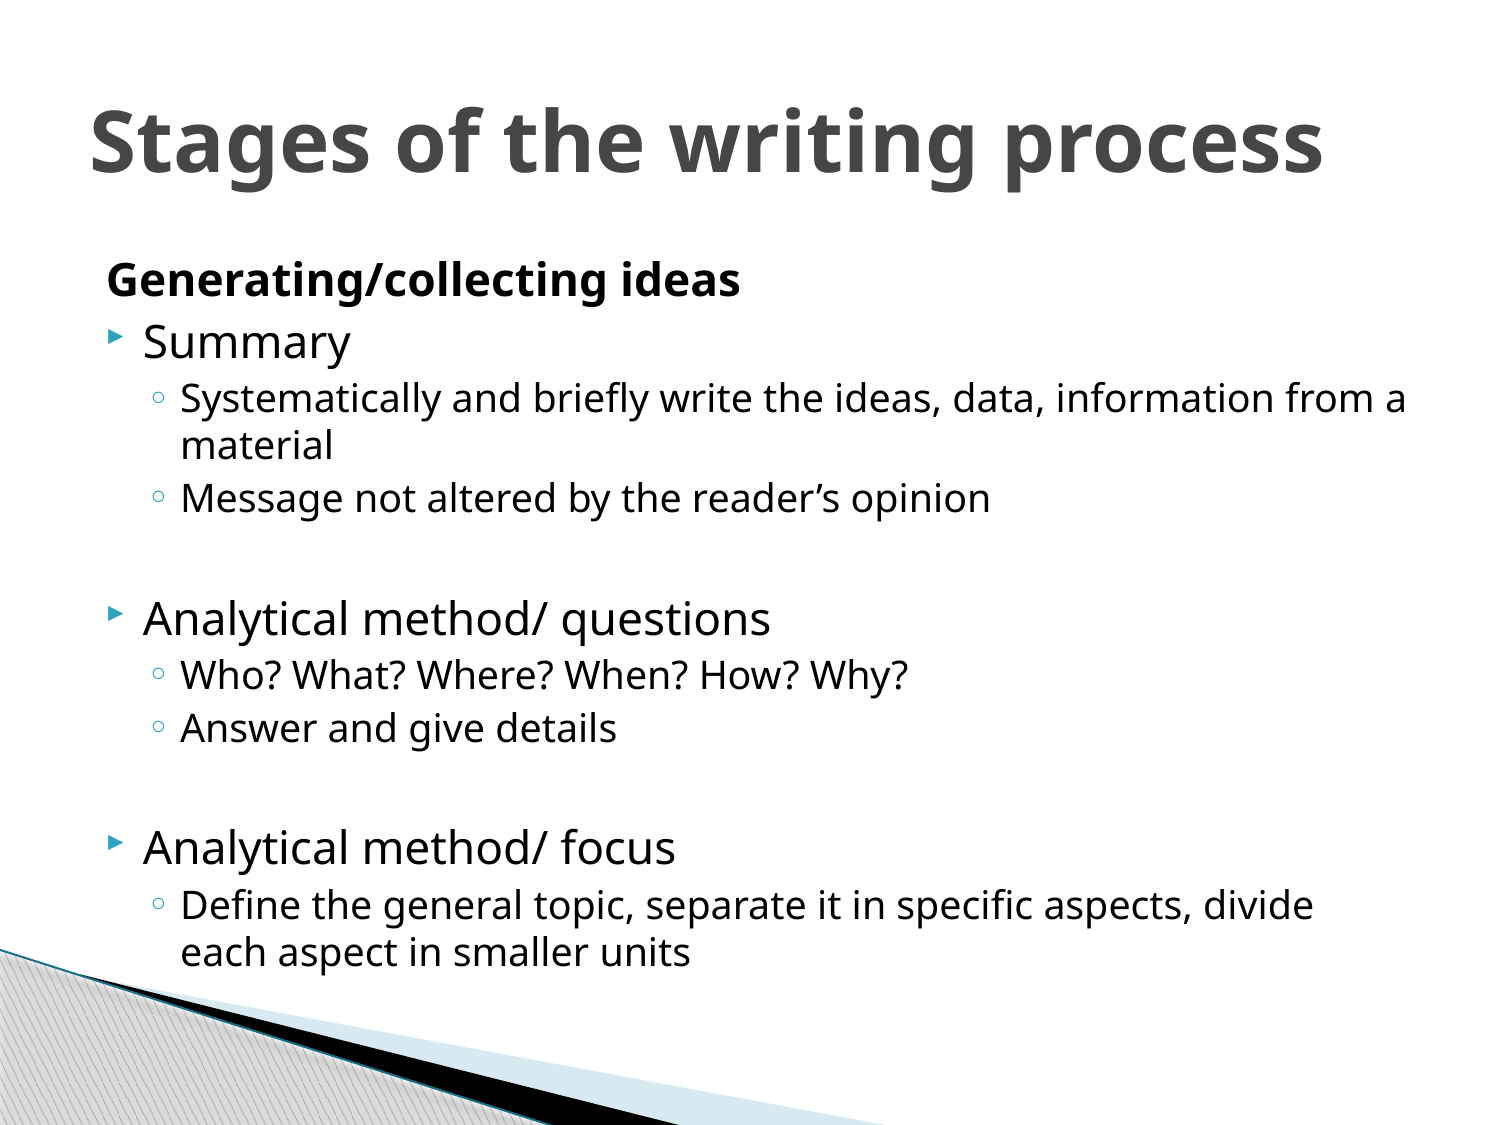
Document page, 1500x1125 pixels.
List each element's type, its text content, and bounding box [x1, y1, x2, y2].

list Generating/collecting ideas Summary Systematically and briefly write the ideas, data, information from a material Message not altered by the reader’s opinion Analytical method/ questions Who? What? Where? When? How? Why? Answer and give details Analytical method/ focus Define the general topic, separate it in specific aspects, divide each aspect in smaller units [75, 243, 1425, 986]
title Stages of the writing process [75, 45, 1425, 233]
